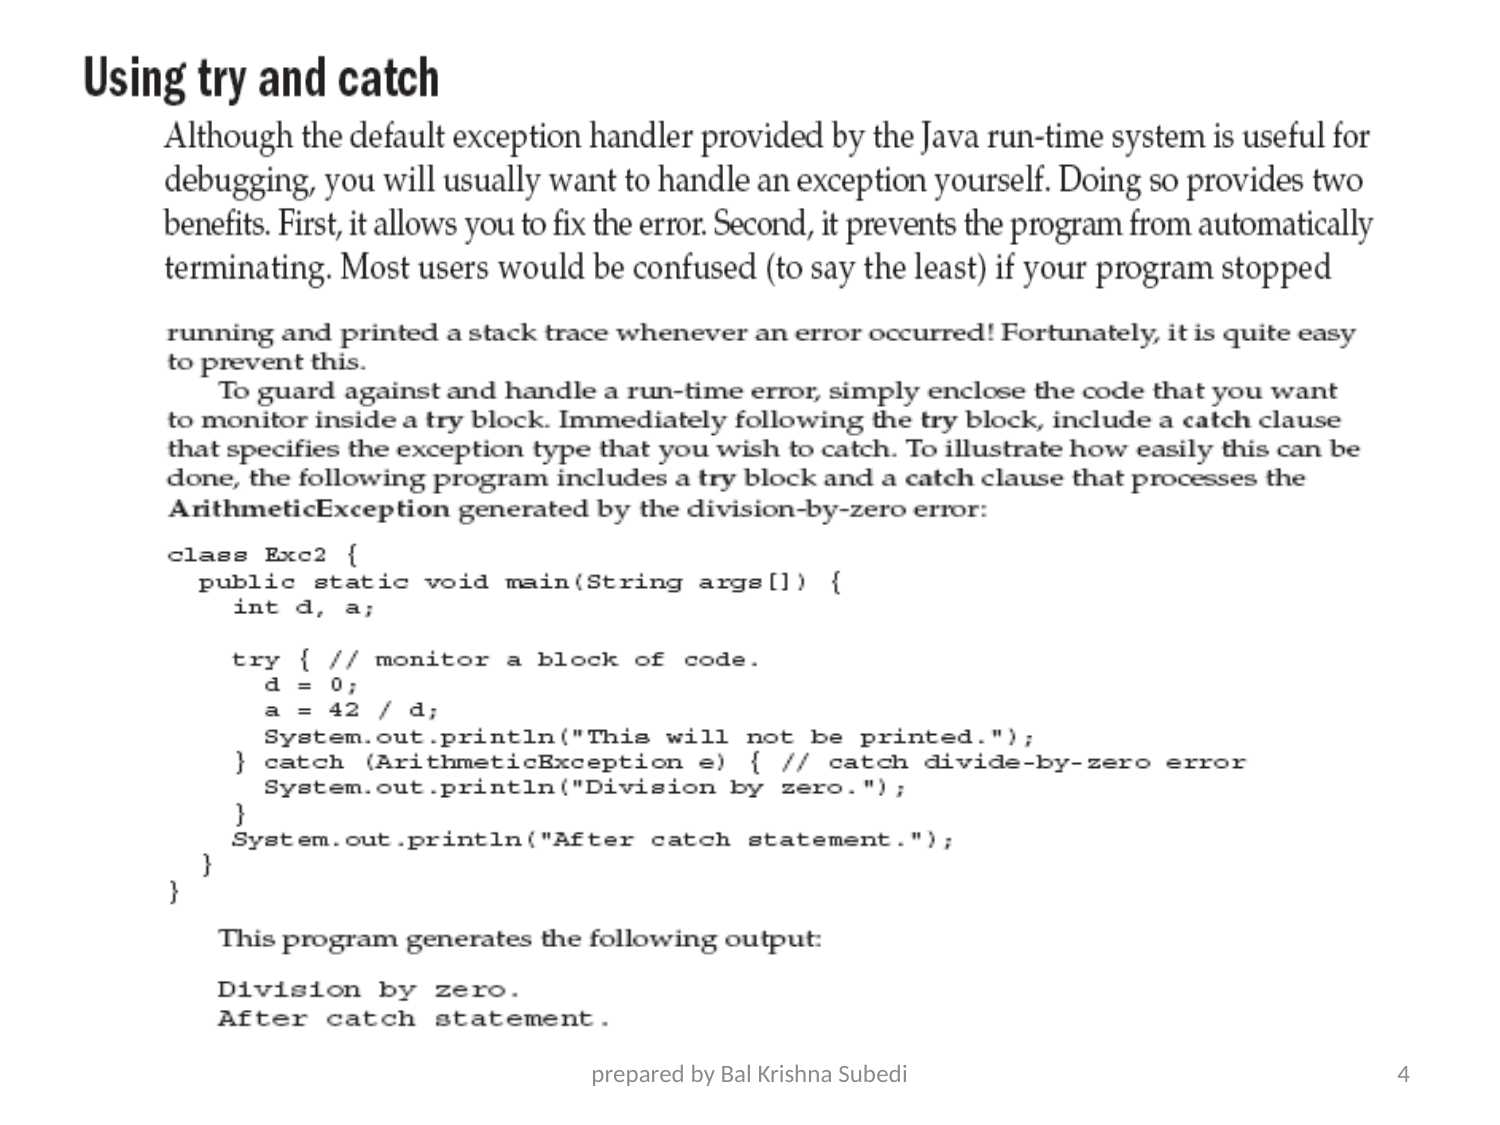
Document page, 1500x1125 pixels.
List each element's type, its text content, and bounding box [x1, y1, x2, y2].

slide_number 4 [1074, 1042, 1425, 1103]
footer prepared by Bal Krishna Subedi [512, 1047, 988, 1103]
picture [74, 49, 1398, 1038]
